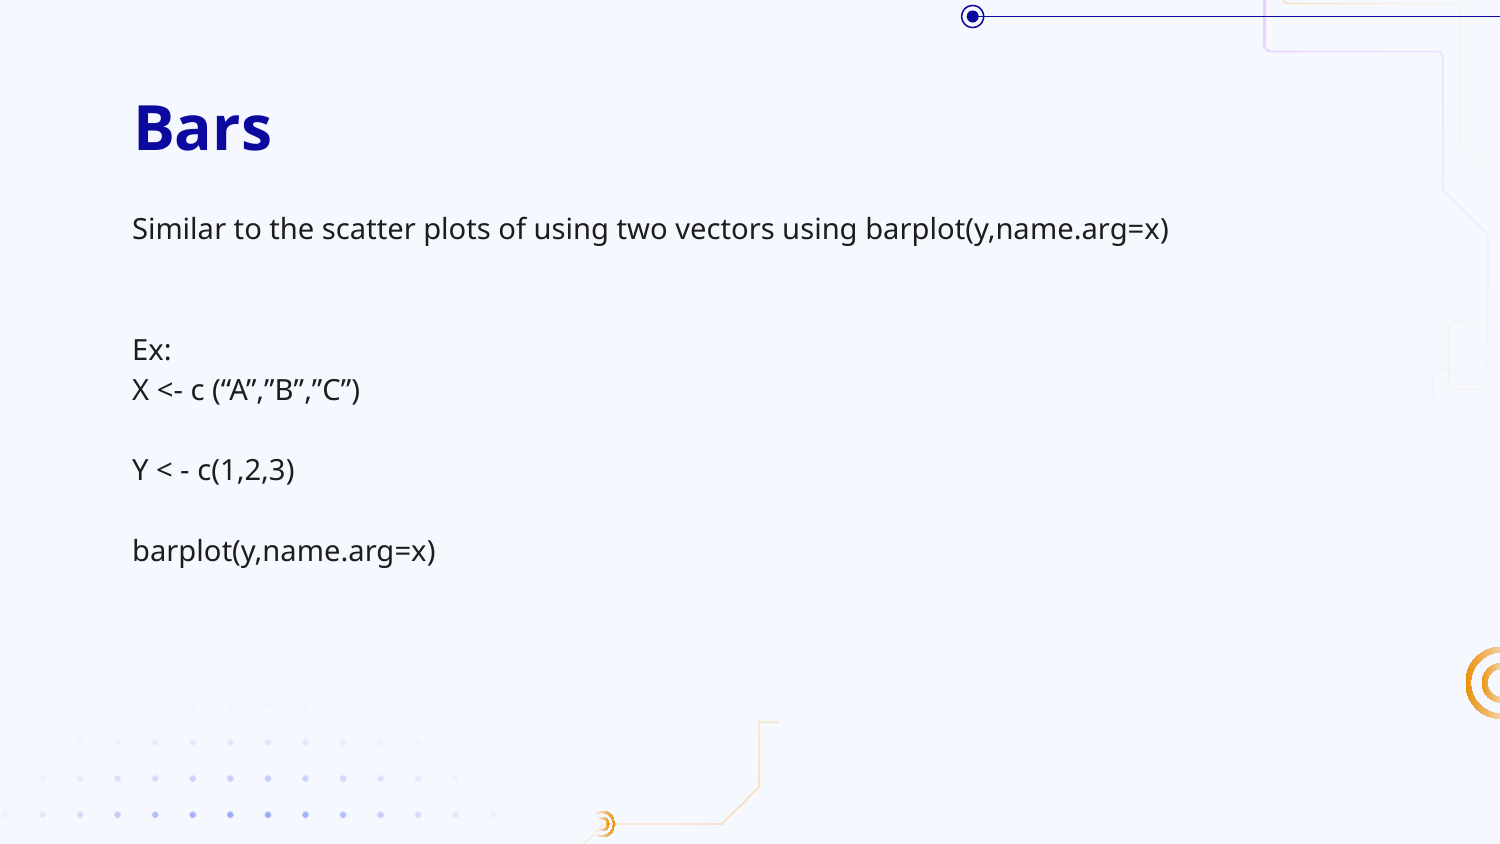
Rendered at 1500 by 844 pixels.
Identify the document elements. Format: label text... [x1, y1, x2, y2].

subtitle Similar to the scatter plots of using two vectors using barplot(y,name.arg=x) Ex: X <- c (“A”,”B”,”C”) Y < - c(1,2,3) barplot(y,name.arg=x) [116, 190, 1382, 758]
title Bars [118, 72, 1382, 167]
picture [0, 654, 561, 844]
